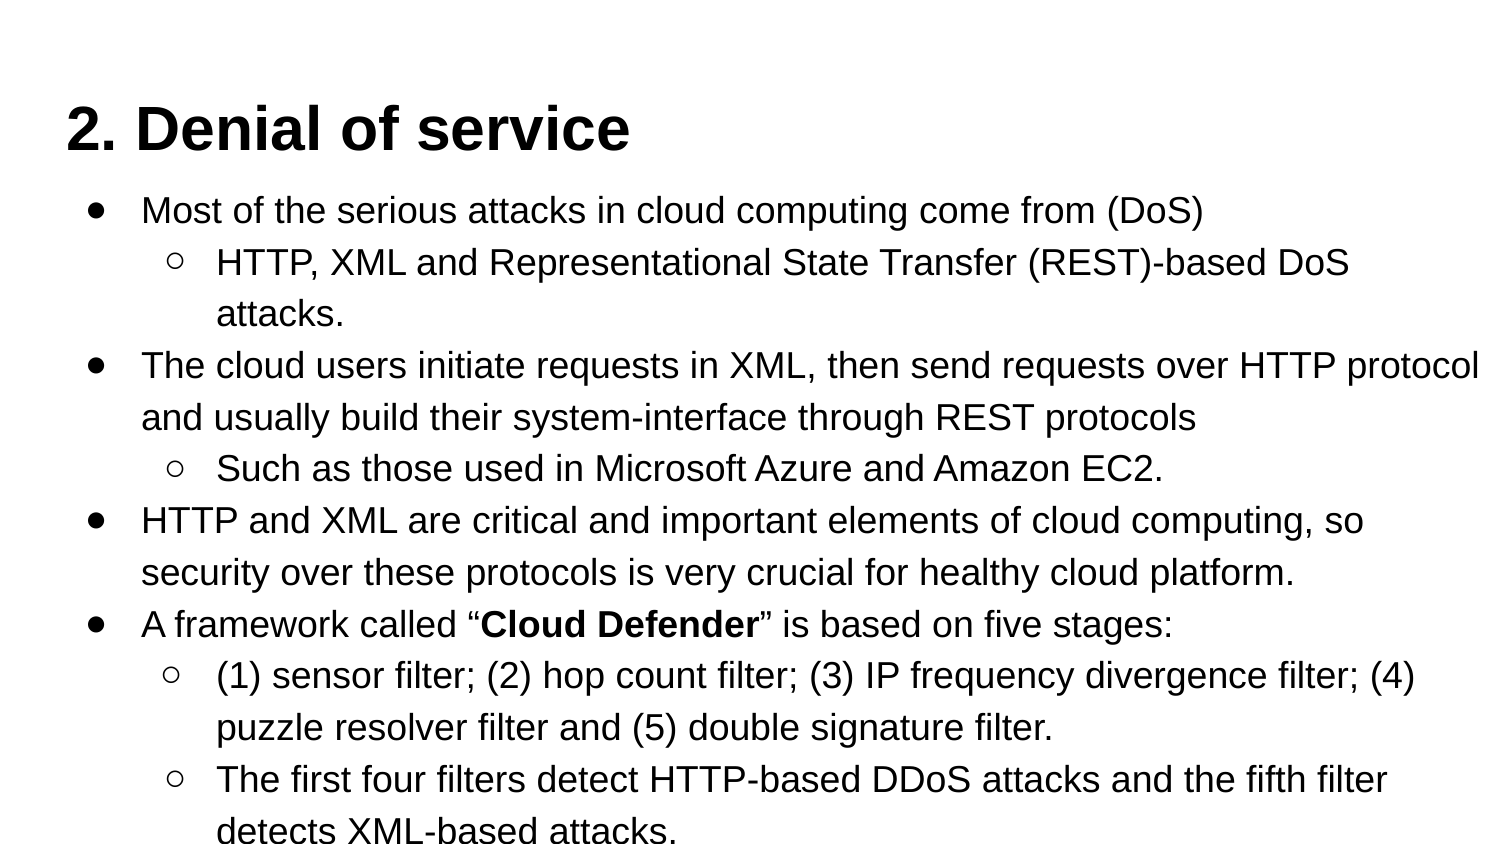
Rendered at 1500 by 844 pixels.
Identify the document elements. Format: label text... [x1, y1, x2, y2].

list Most of the serious attacks in cloud computing come from (DoS) HTTP, XML and Representational State Transfer (REST)-based DoS attacks. The cloud users initiate requests in XML, then send requests over HTTP protocol and usually build their system-interface through REST protocols Such as those used in Microsoft Azure and Amazon EC2. HTTP and XML are critical and important elements of cloud computing, so security over these protocols is very crucial for healthy cloud platform. A framework called “Cloud Defender” is based on five stages: (1) sensor filter; (2) hop count filter; (3) IP frequency divergence filter; (4) puzzle resolver filter and (5) double signature filter. The first four filters detect HTTP-based DDoS attacks and the fifth filter detects XML-based attacks. [51, 164, 1500, 844]
title 2. Denial of service [51, 72, 1449, 164]
